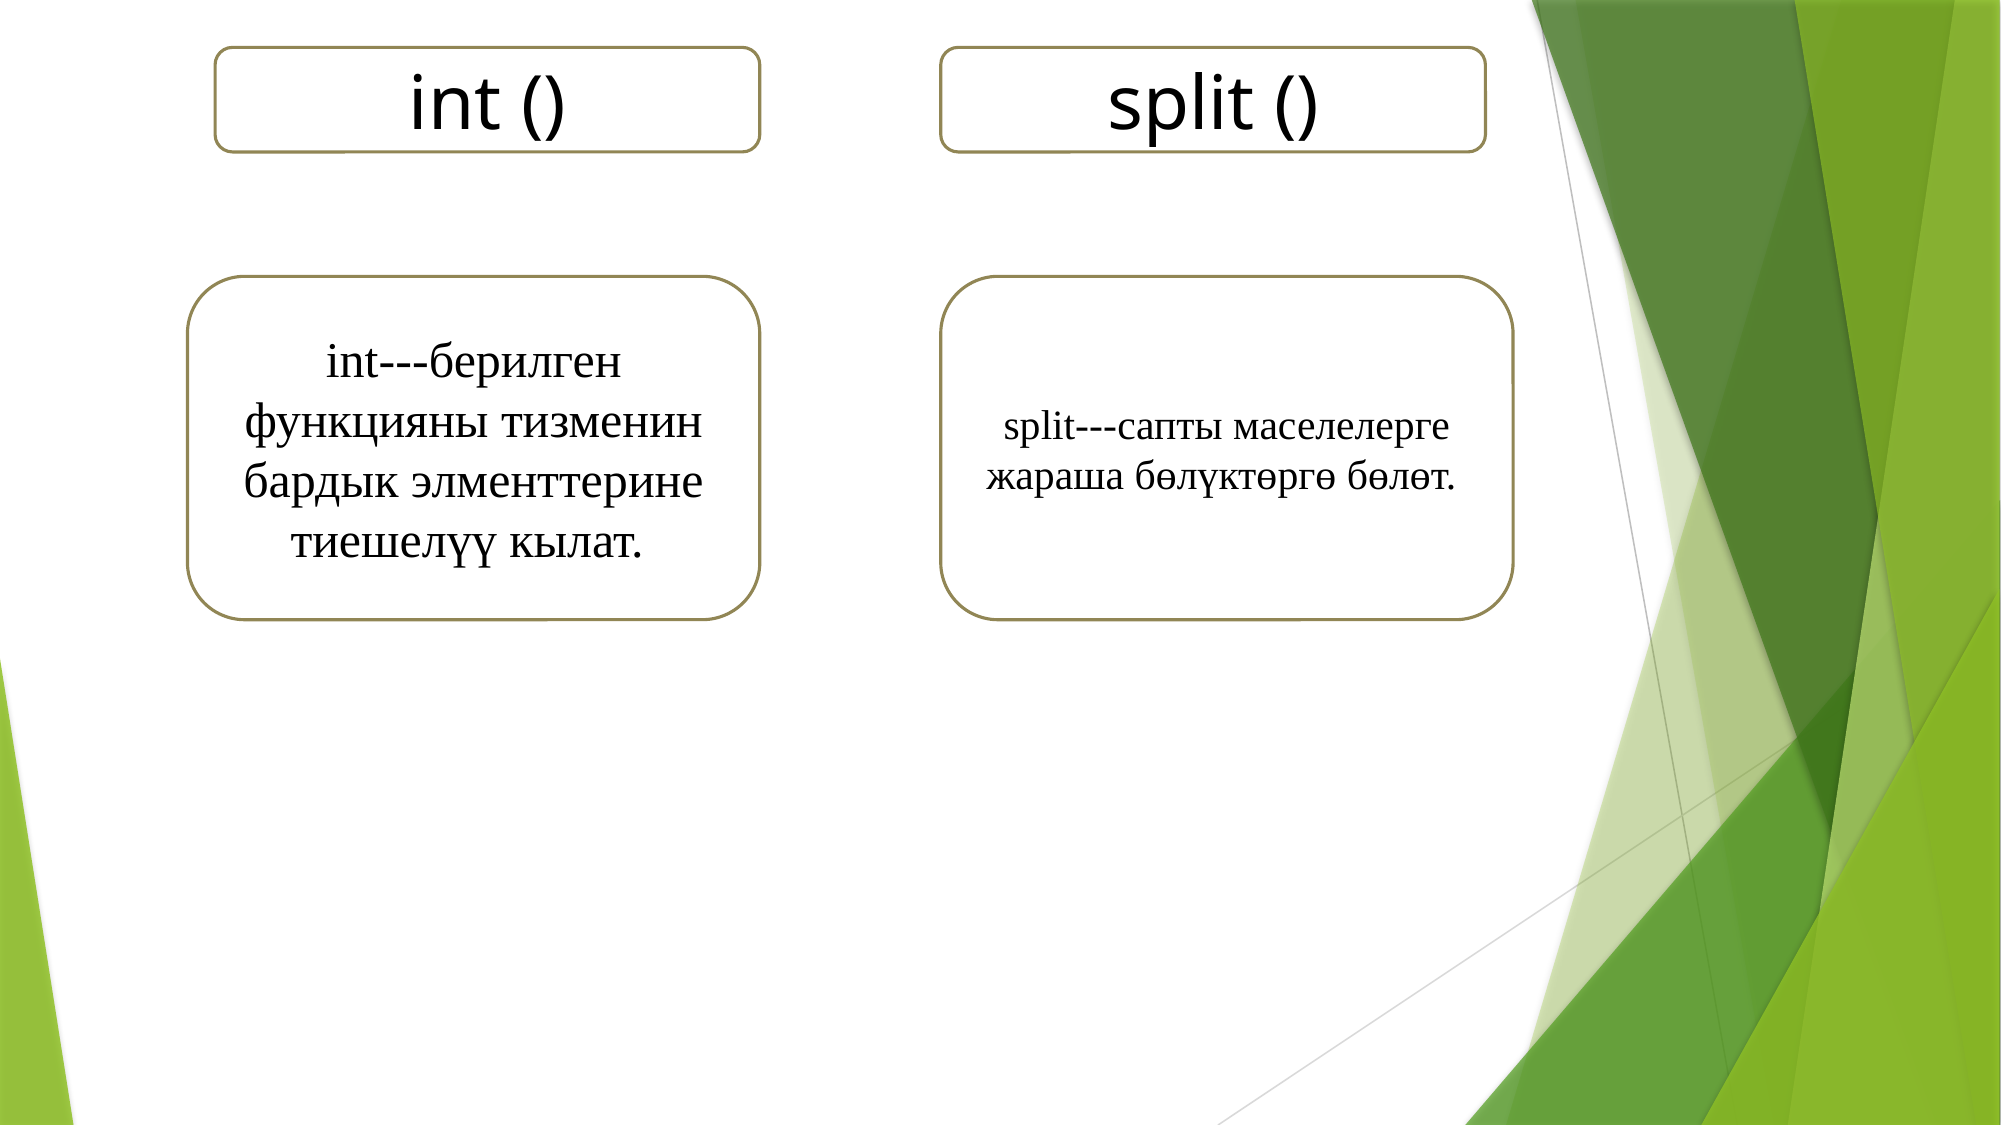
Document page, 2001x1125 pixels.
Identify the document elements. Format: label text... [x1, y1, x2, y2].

text_box split---сапты маселелерге жараша бөлүктөргө бөлөт. [939, 274, 1515, 622]
text_box int () [213, 45, 762, 154]
text_box int---берилген функцияны тизменин бардык элменттерине тиешелүү кылат. [185, 274, 762, 622]
text_box split () [939, 45, 1488, 154]
